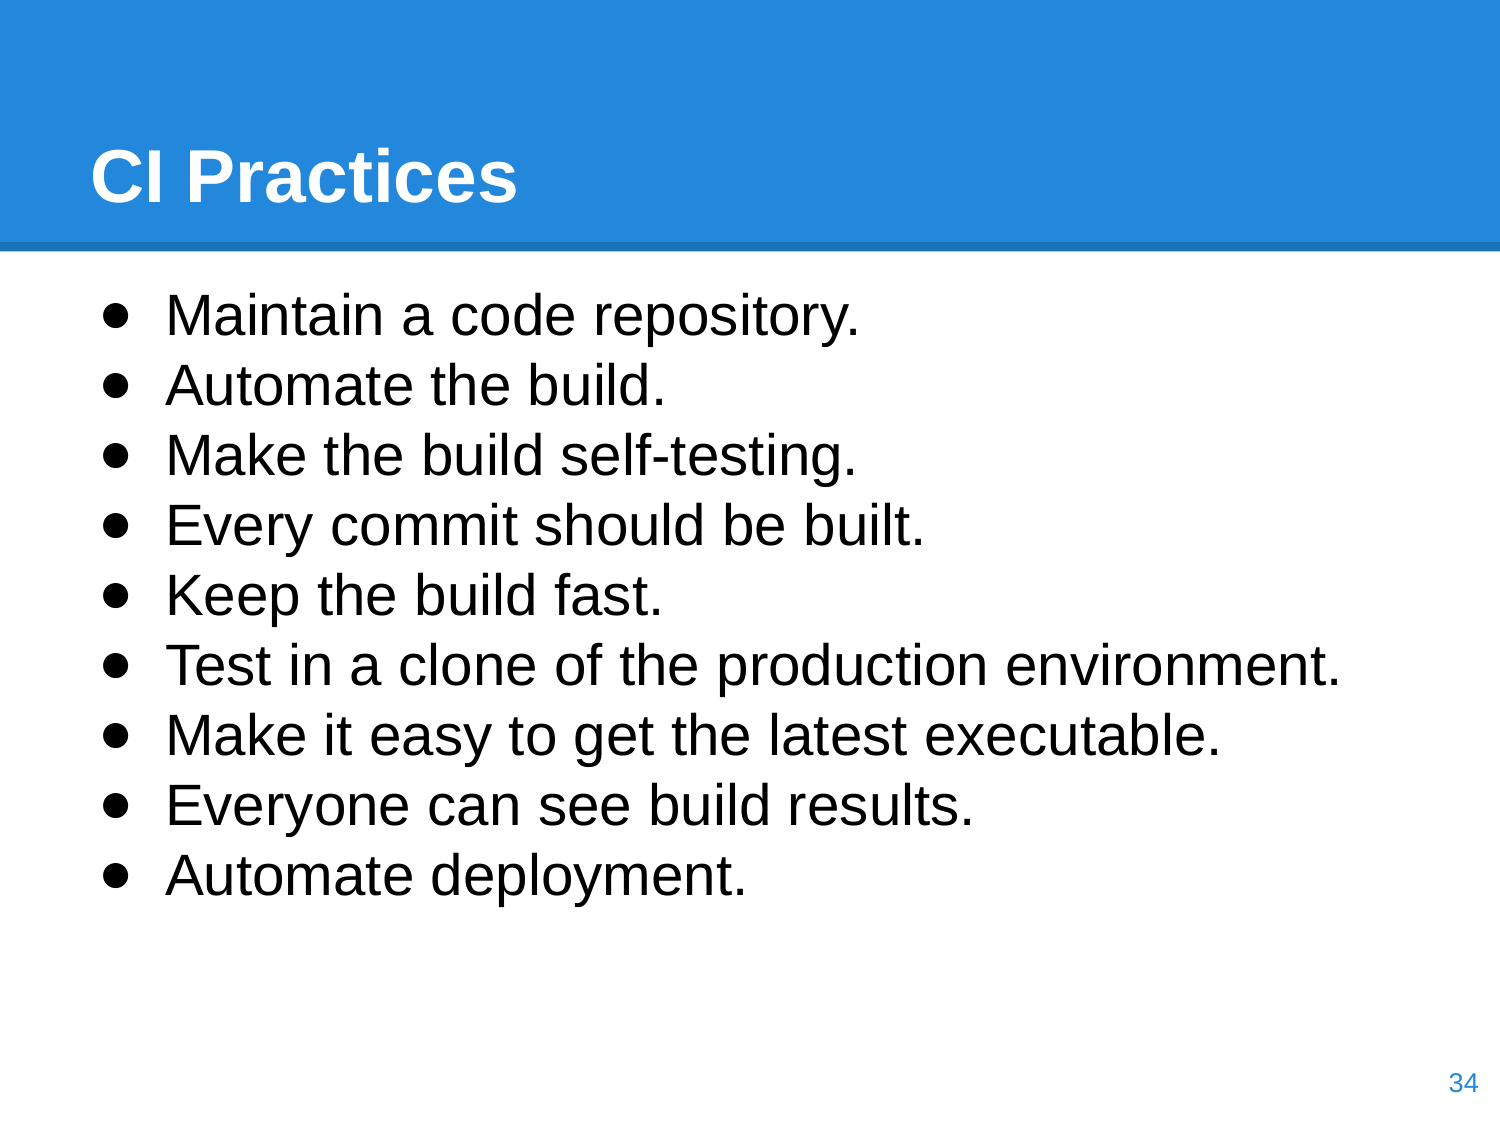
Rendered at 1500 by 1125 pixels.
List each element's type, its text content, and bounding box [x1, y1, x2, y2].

slide_number ‹#› [1403, 1038, 1494, 1125]
title CI Practices [75, 45, 1425, 233]
list Maintain a code repository. Automate the build. Make the build self-testing. Every commit should be built. Keep the build fast. Test in a clone of the production environment. Make it easy to get the latest executable. Everyone can see build results. Automate deployment. [75, 262, 1425, 1078]
